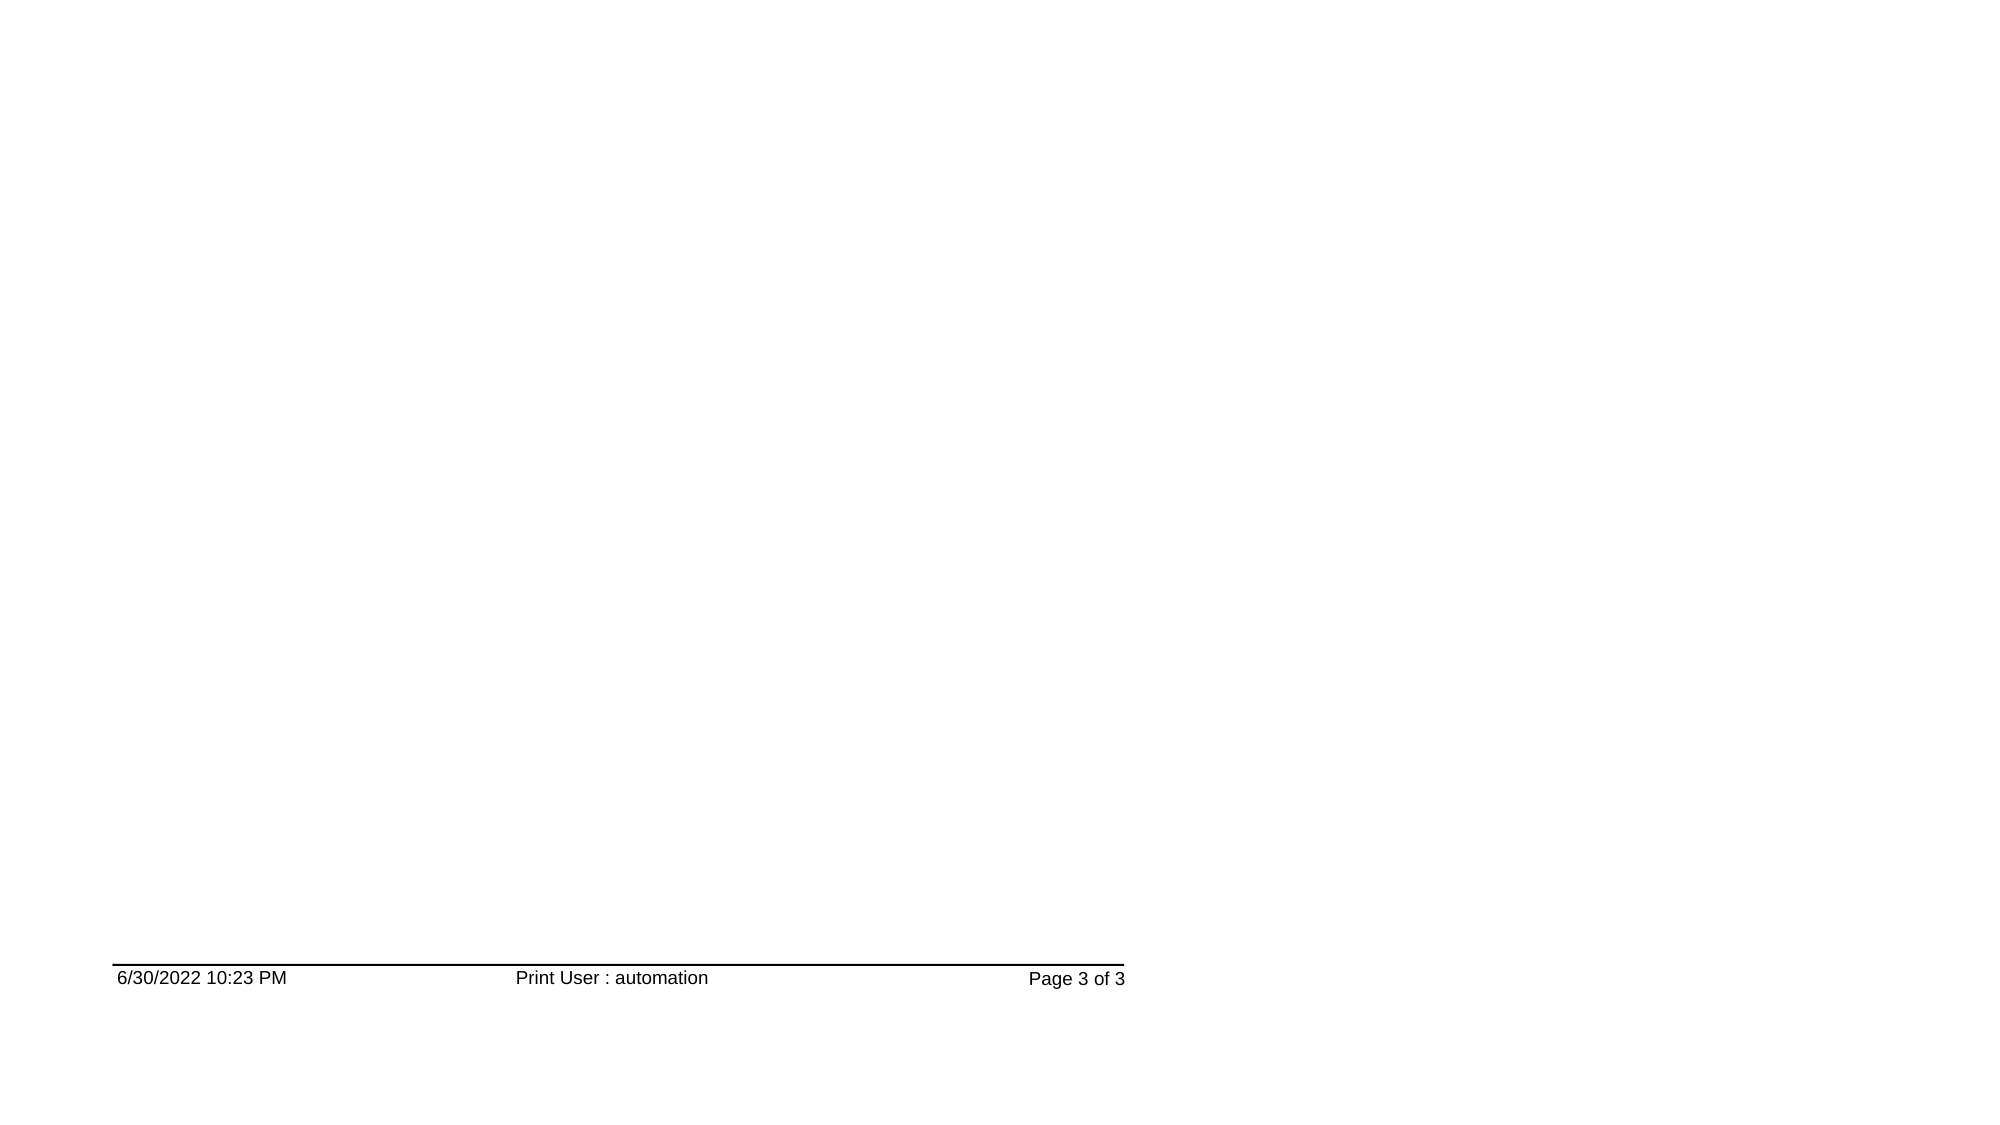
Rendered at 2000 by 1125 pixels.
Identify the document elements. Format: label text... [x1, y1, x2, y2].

text_box 6/30/2022 10:23 PM [117, 966, 371, 1003]
text_box Page 3 of 3 [914, 966, 1126, 1003]
text_box Print User : automation [431, 966, 793, 1004]
